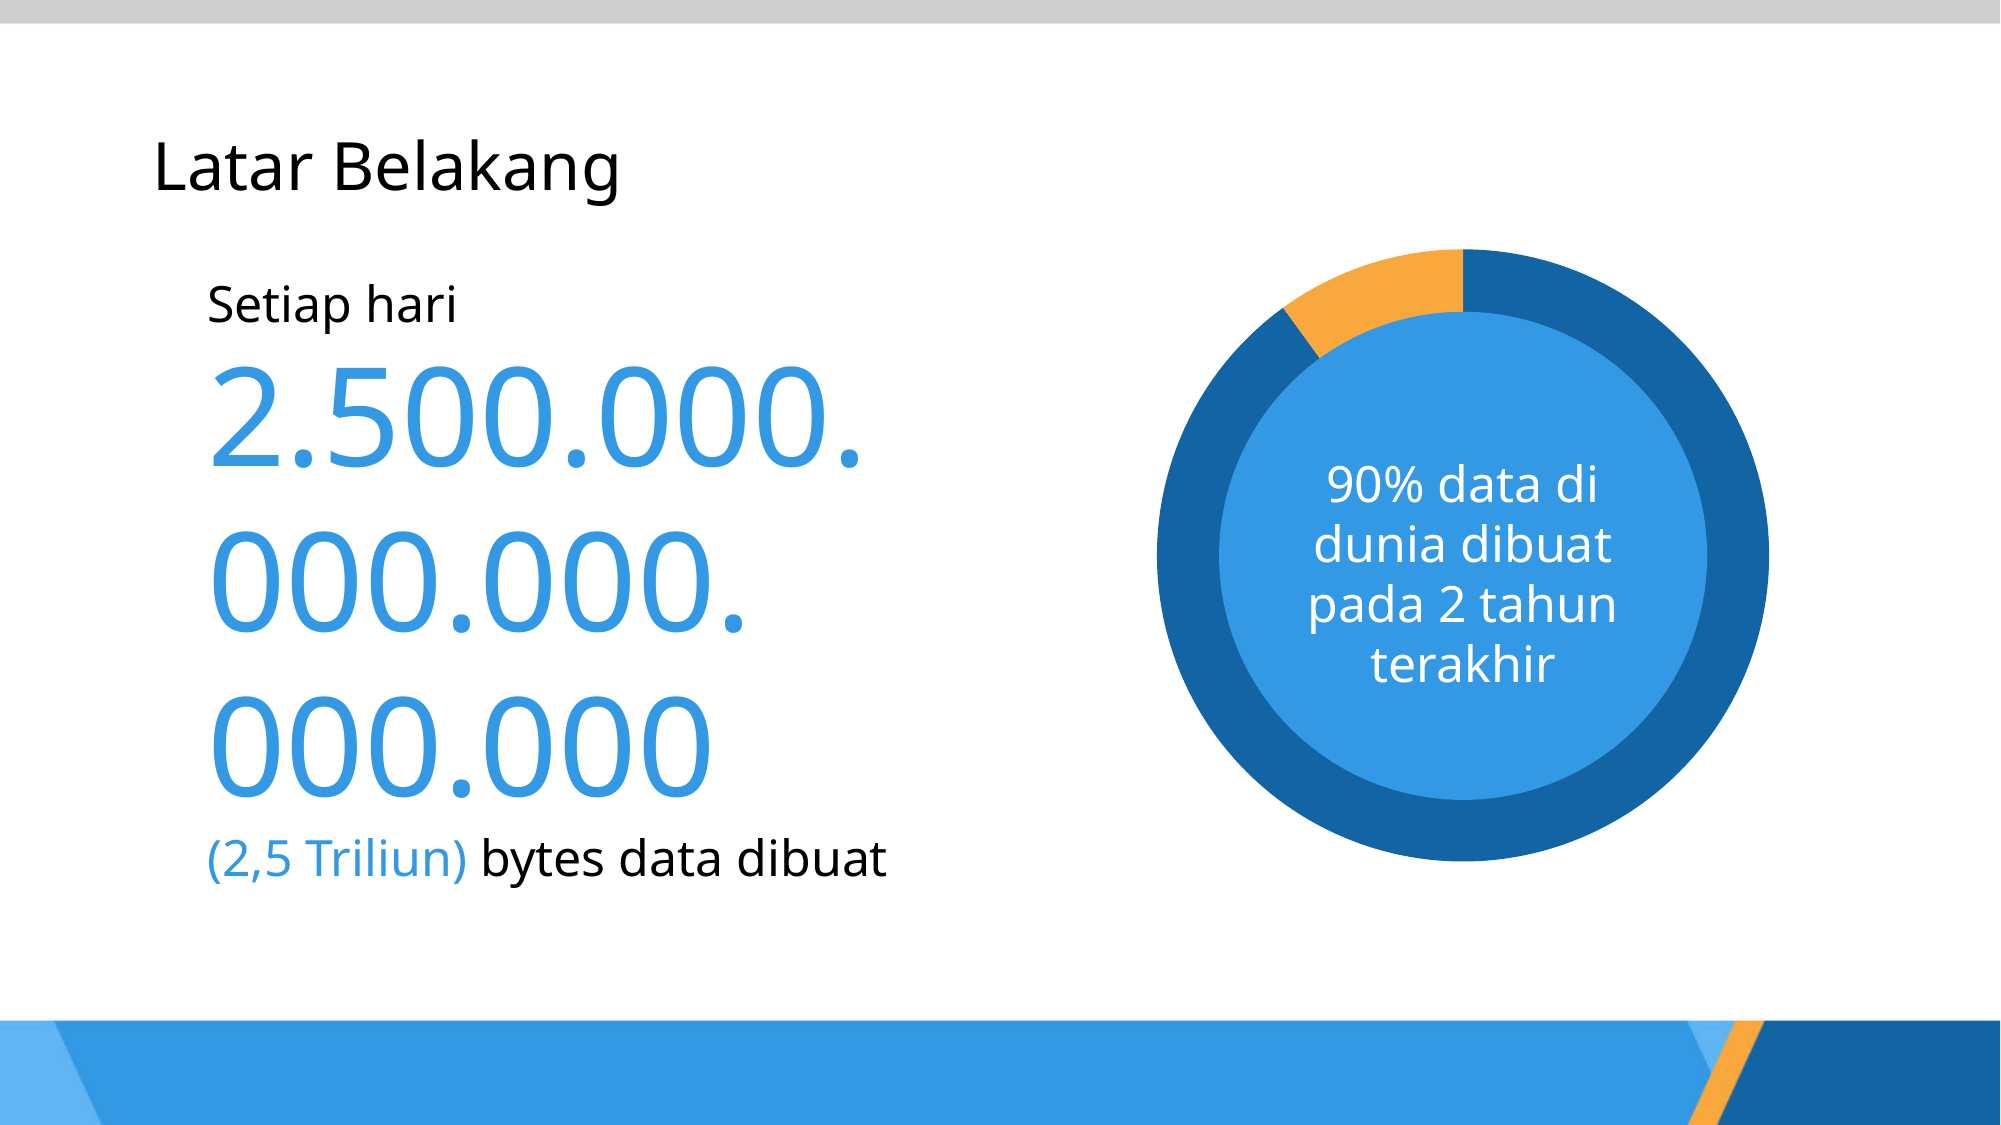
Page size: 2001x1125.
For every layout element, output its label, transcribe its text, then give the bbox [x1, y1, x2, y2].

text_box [1095, 236, 1831, 875]
picture [0, 0, 2001, 1125]
text_box 2.500.000. 000.000. 000.000 [192, 321, 1017, 819]
title Latar Belakang [137, 59, 1863, 278]
text_box Setiap hari [192, 265, 581, 321]
text_box (2,5 Triliun) bytes data dibuat [192, 819, 1017, 895]
